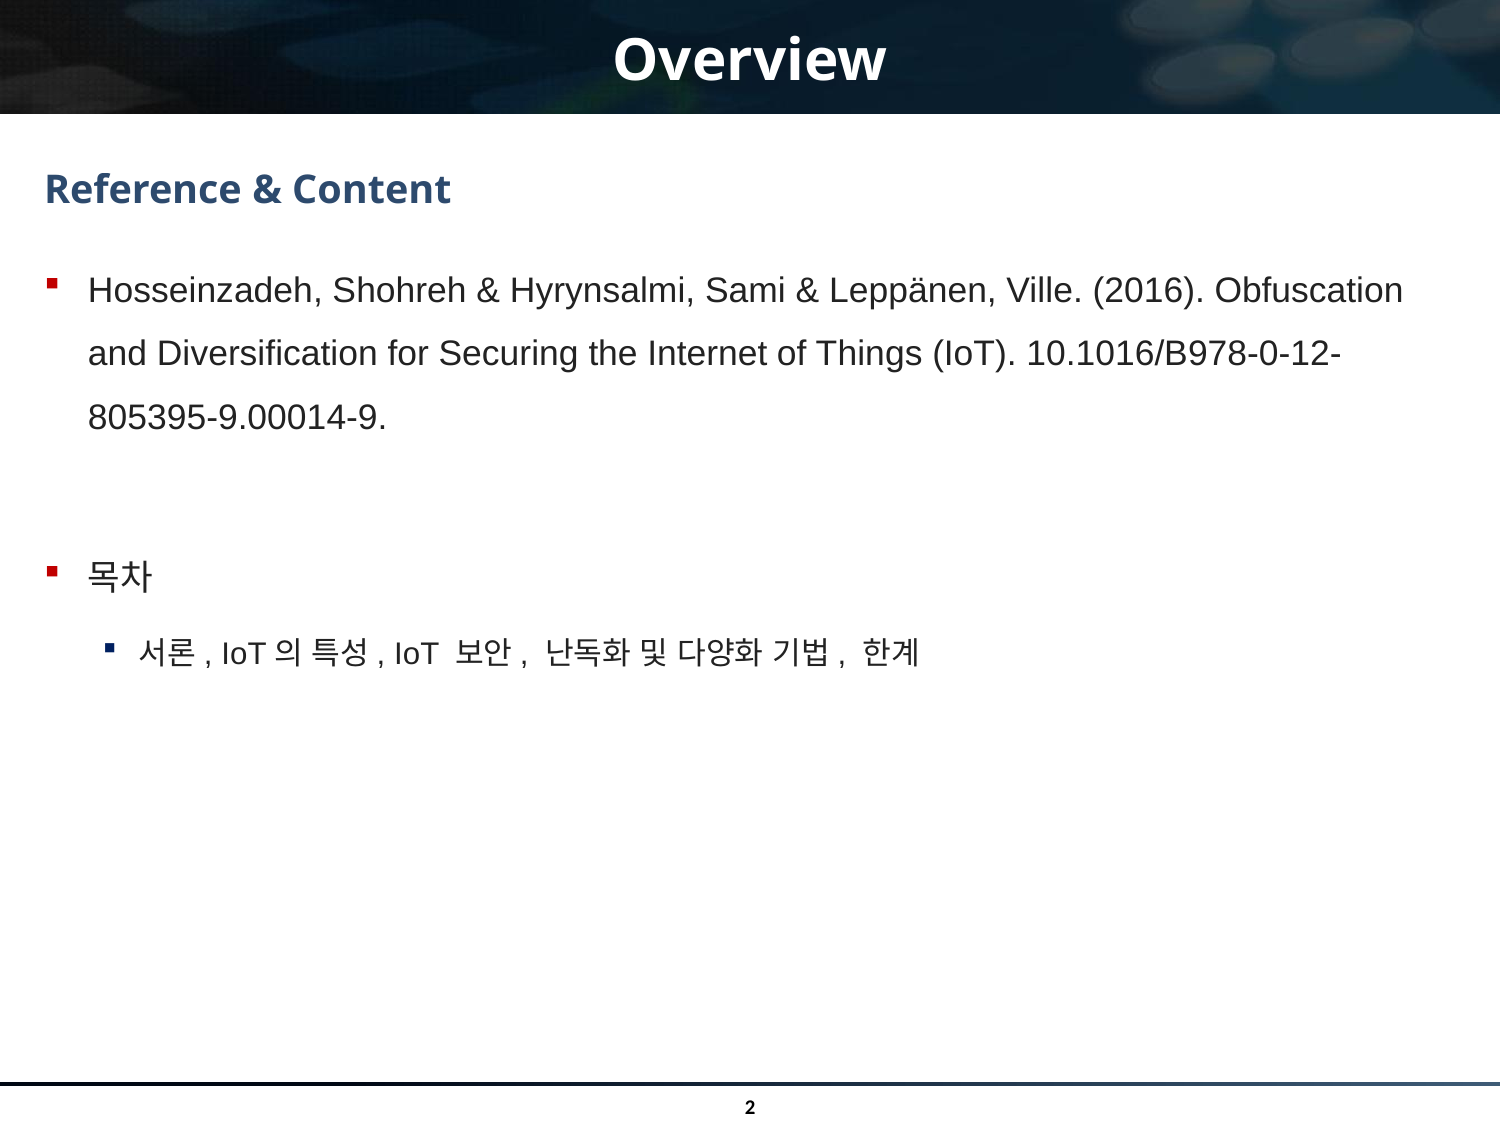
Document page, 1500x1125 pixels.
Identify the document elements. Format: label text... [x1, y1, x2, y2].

picture [0, 0, 1500, 114]
list Hosseinzadeh, Shohreh & Hyrynsalmi, Sami & Leppänen, Ville. (2016). Obfuscation and Diversification for Securing the Internet of Things (IoT). 10.1016/B978-0-12-805395-9.00014-9. 목차 서론, IoT의 특성, IoT 보안, 난독화 및 다양화 기법, 한계 [29, 237, 1471, 1063]
title Overview [29, 12, 1471, 101]
list Reference & Content [29, 132, 1471, 221]
